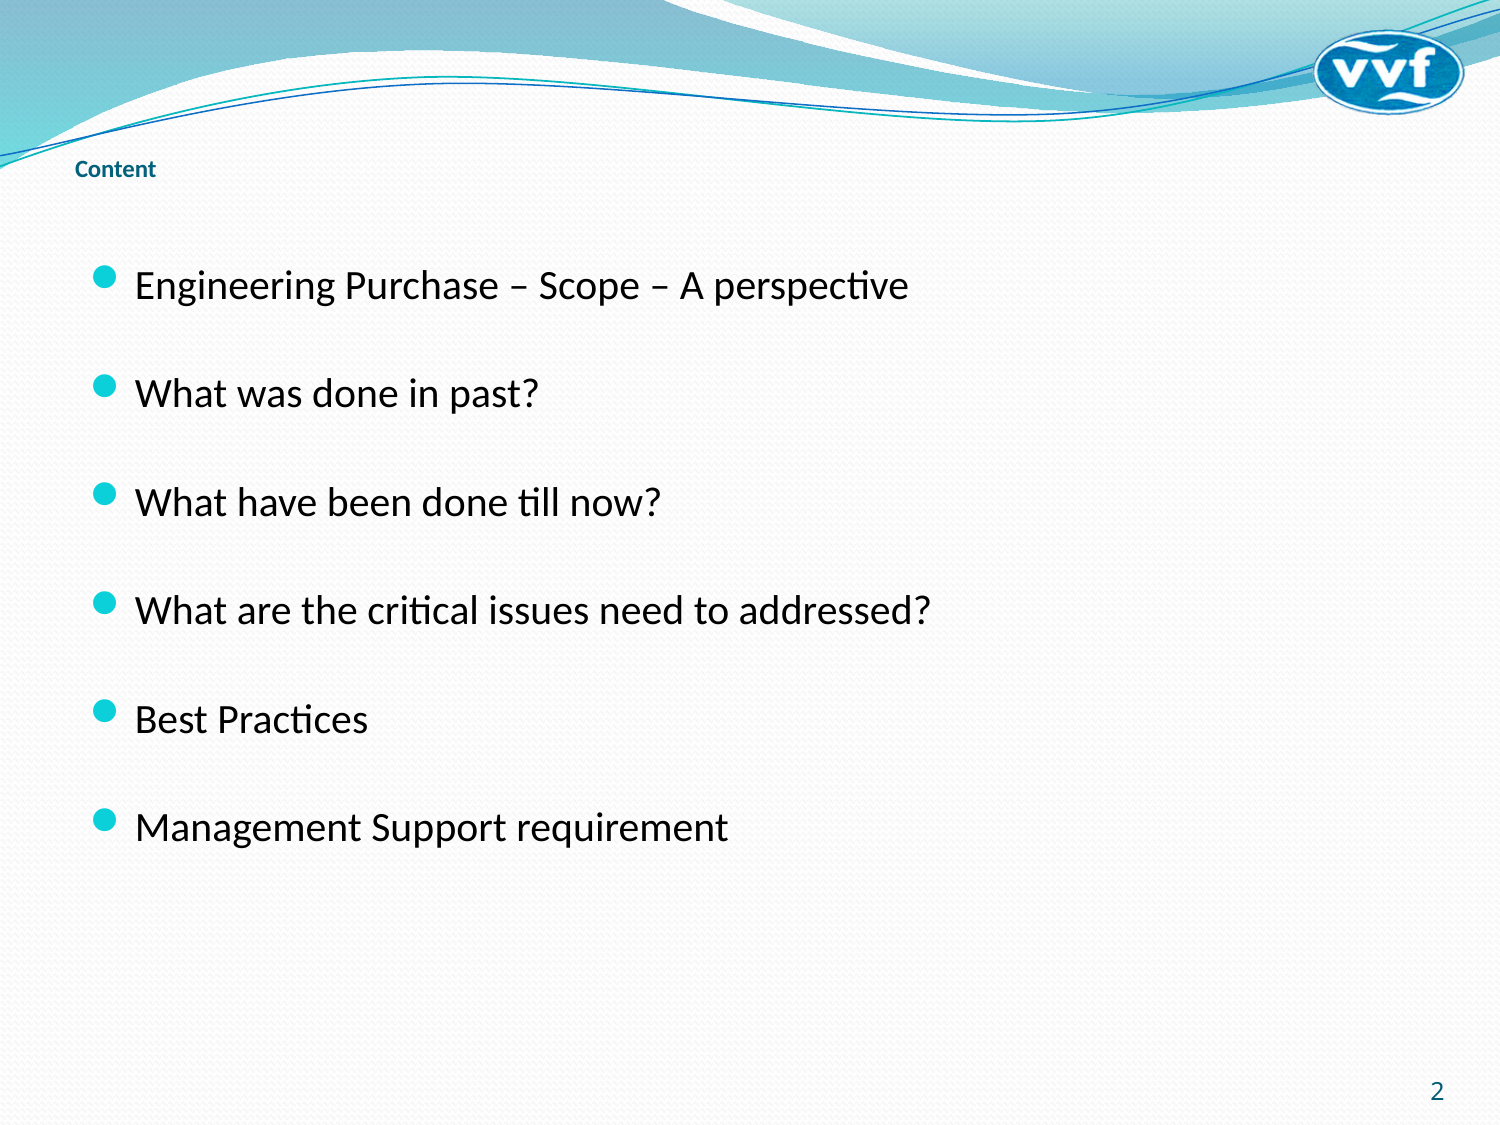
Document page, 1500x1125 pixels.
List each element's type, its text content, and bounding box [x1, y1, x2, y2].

title Content [75, 115, 1425, 200]
slide_number 2 [1374, 1050, 1500, 1110]
list Engineering Purchase – Scope – A perspective What was done in past? What have been done till now? What are the critical issues need to addressed? Best Practices Management Support requirement [75, 200, 1425, 1038]
picture [1287, 0, 1500, 146]
